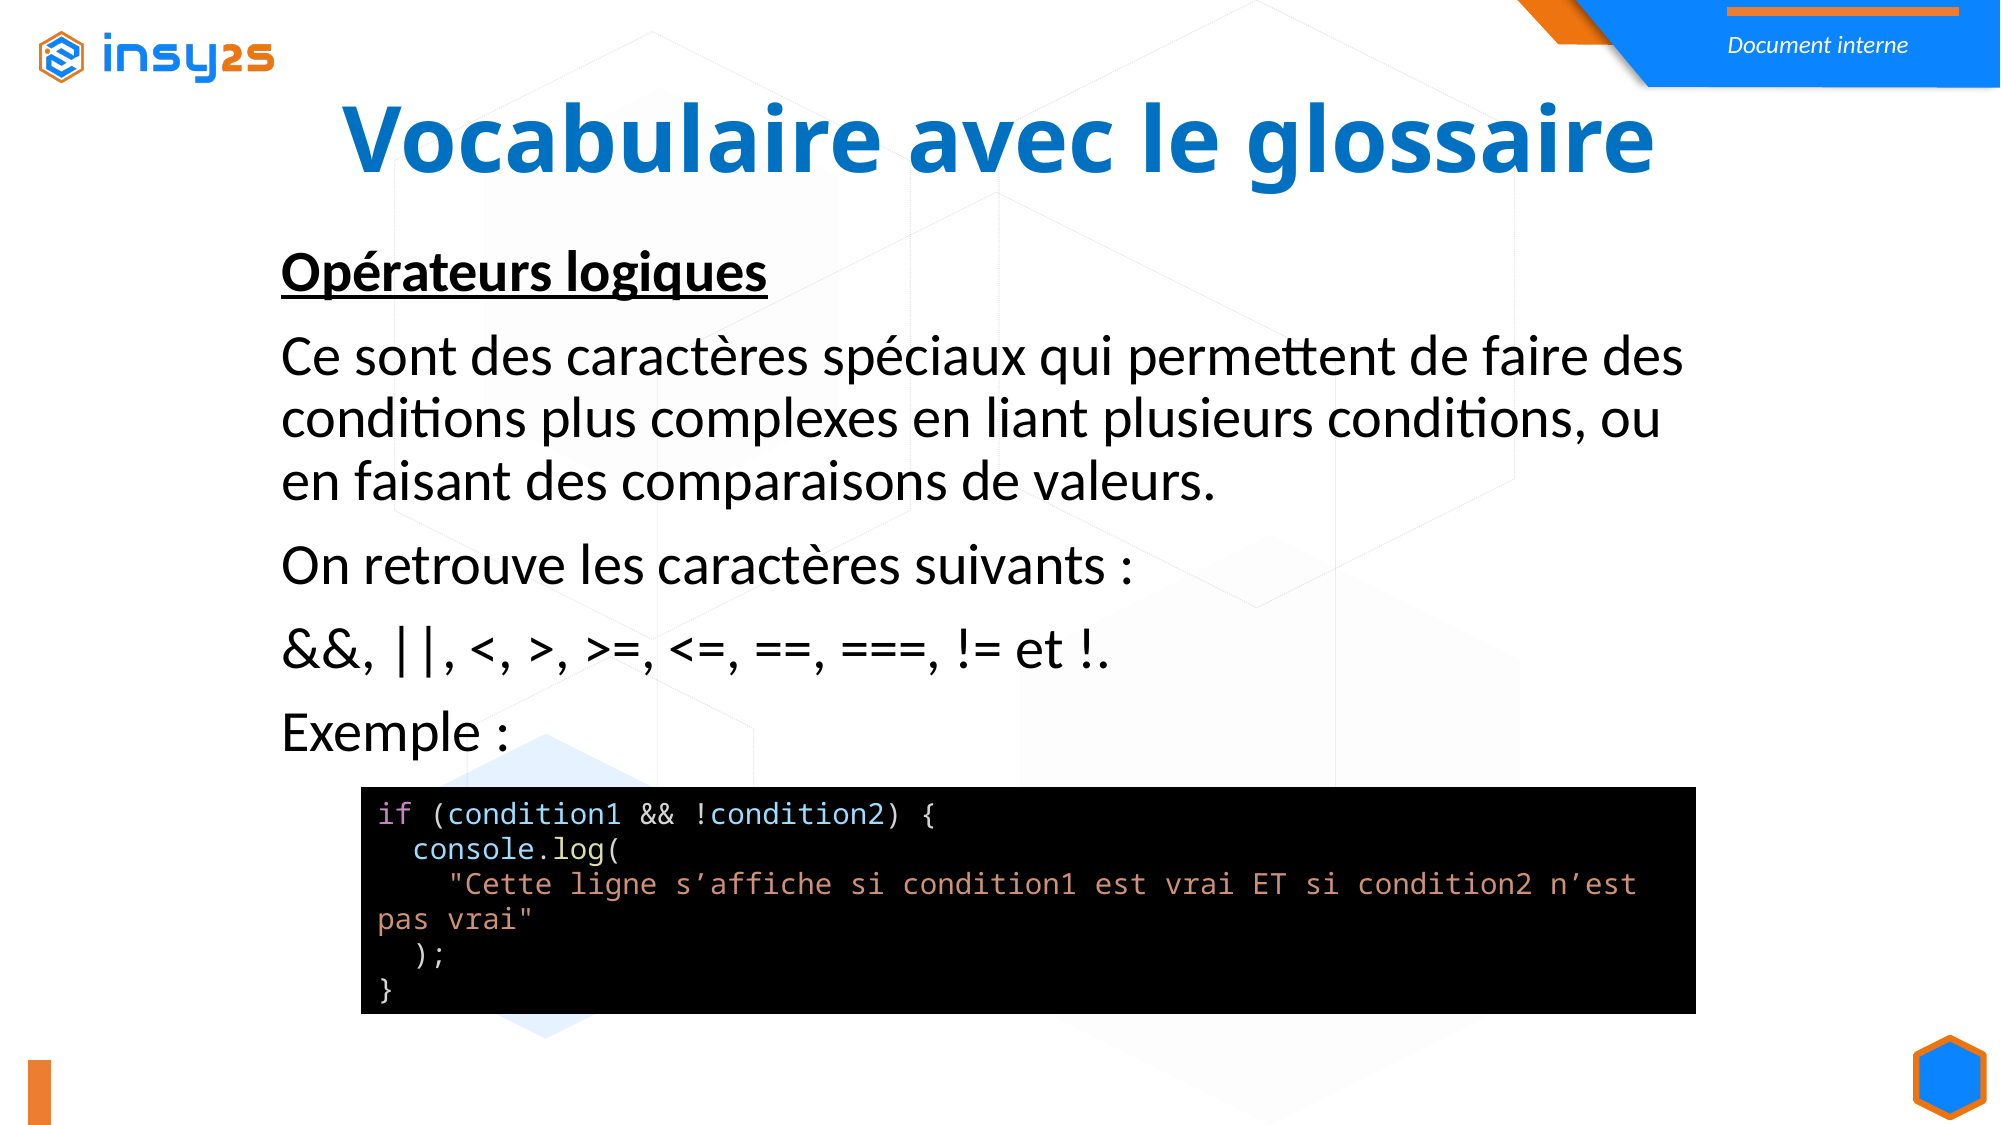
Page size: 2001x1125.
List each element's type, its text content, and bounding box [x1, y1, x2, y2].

picture [39, 31, 274, 83]
title Vocabulaire avec le glossaire [228, 74, 1772, 212]
list Opérateurs logiques Ce sont des caractères spéciaux qui permettent de faire des conditions plus complexes en liant plusieurs conditions, ou en faisant des comparaisons de valeurs. On retrouve les caractères suivants : &&, ||, <, >, >=, <=, ==, ===, != et !. Exemple : [266, 233, 1735, 1025]
text_box if (condition1 && !condition2) { console.log( "Cette ligne s’affiche si condition1 est vrai ET si condition2 n’est pas vrai" ); } [361, 787, 1696, 1014]
